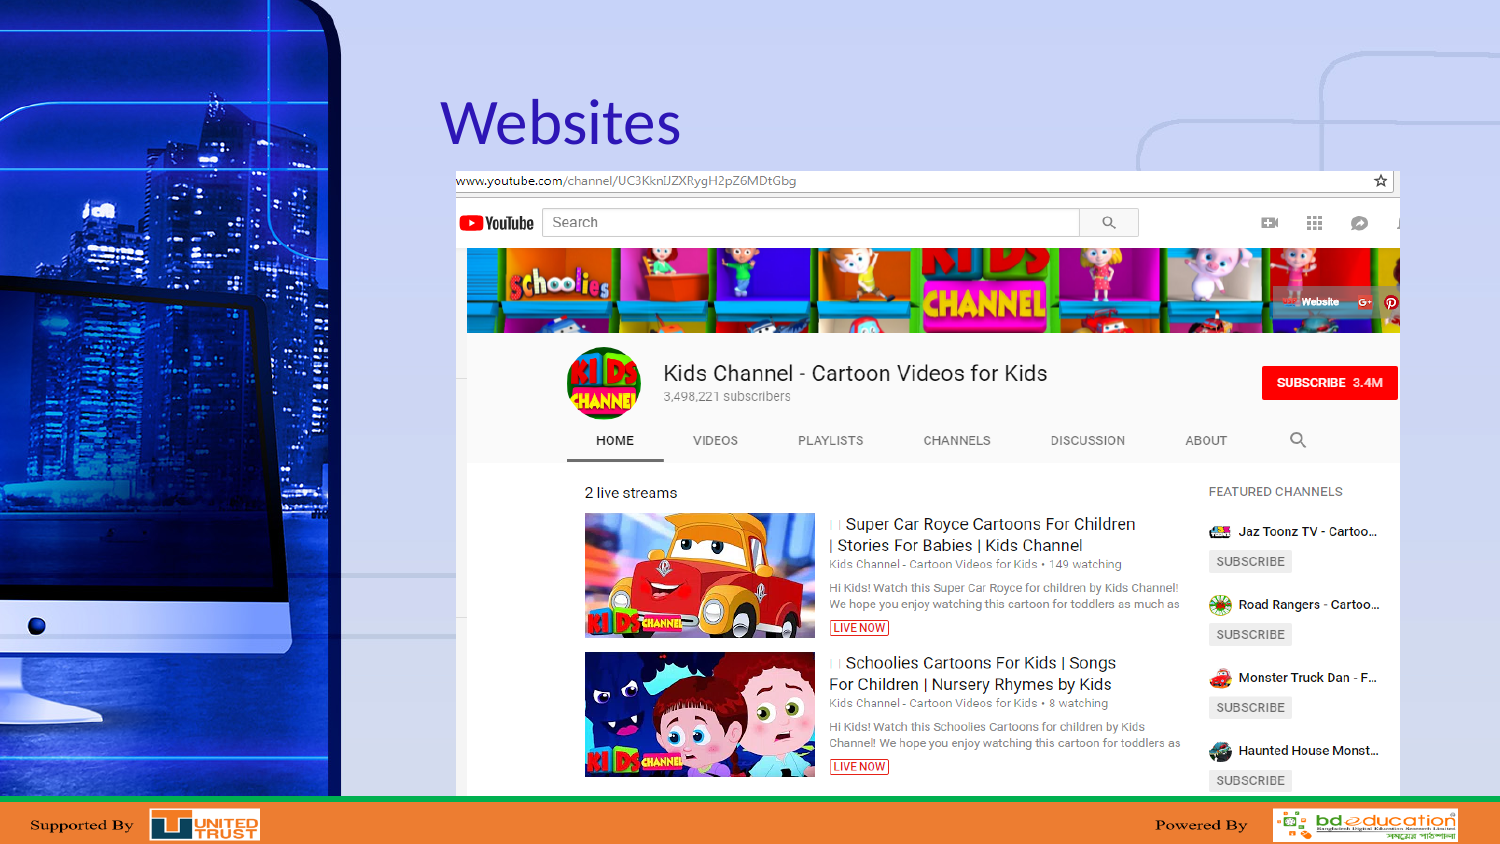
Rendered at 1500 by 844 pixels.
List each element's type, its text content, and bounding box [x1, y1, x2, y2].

title Websites [425, 71, 1427, 166]
picture [0, 0, 1500, 844]
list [455, 171, 1401, 795]
